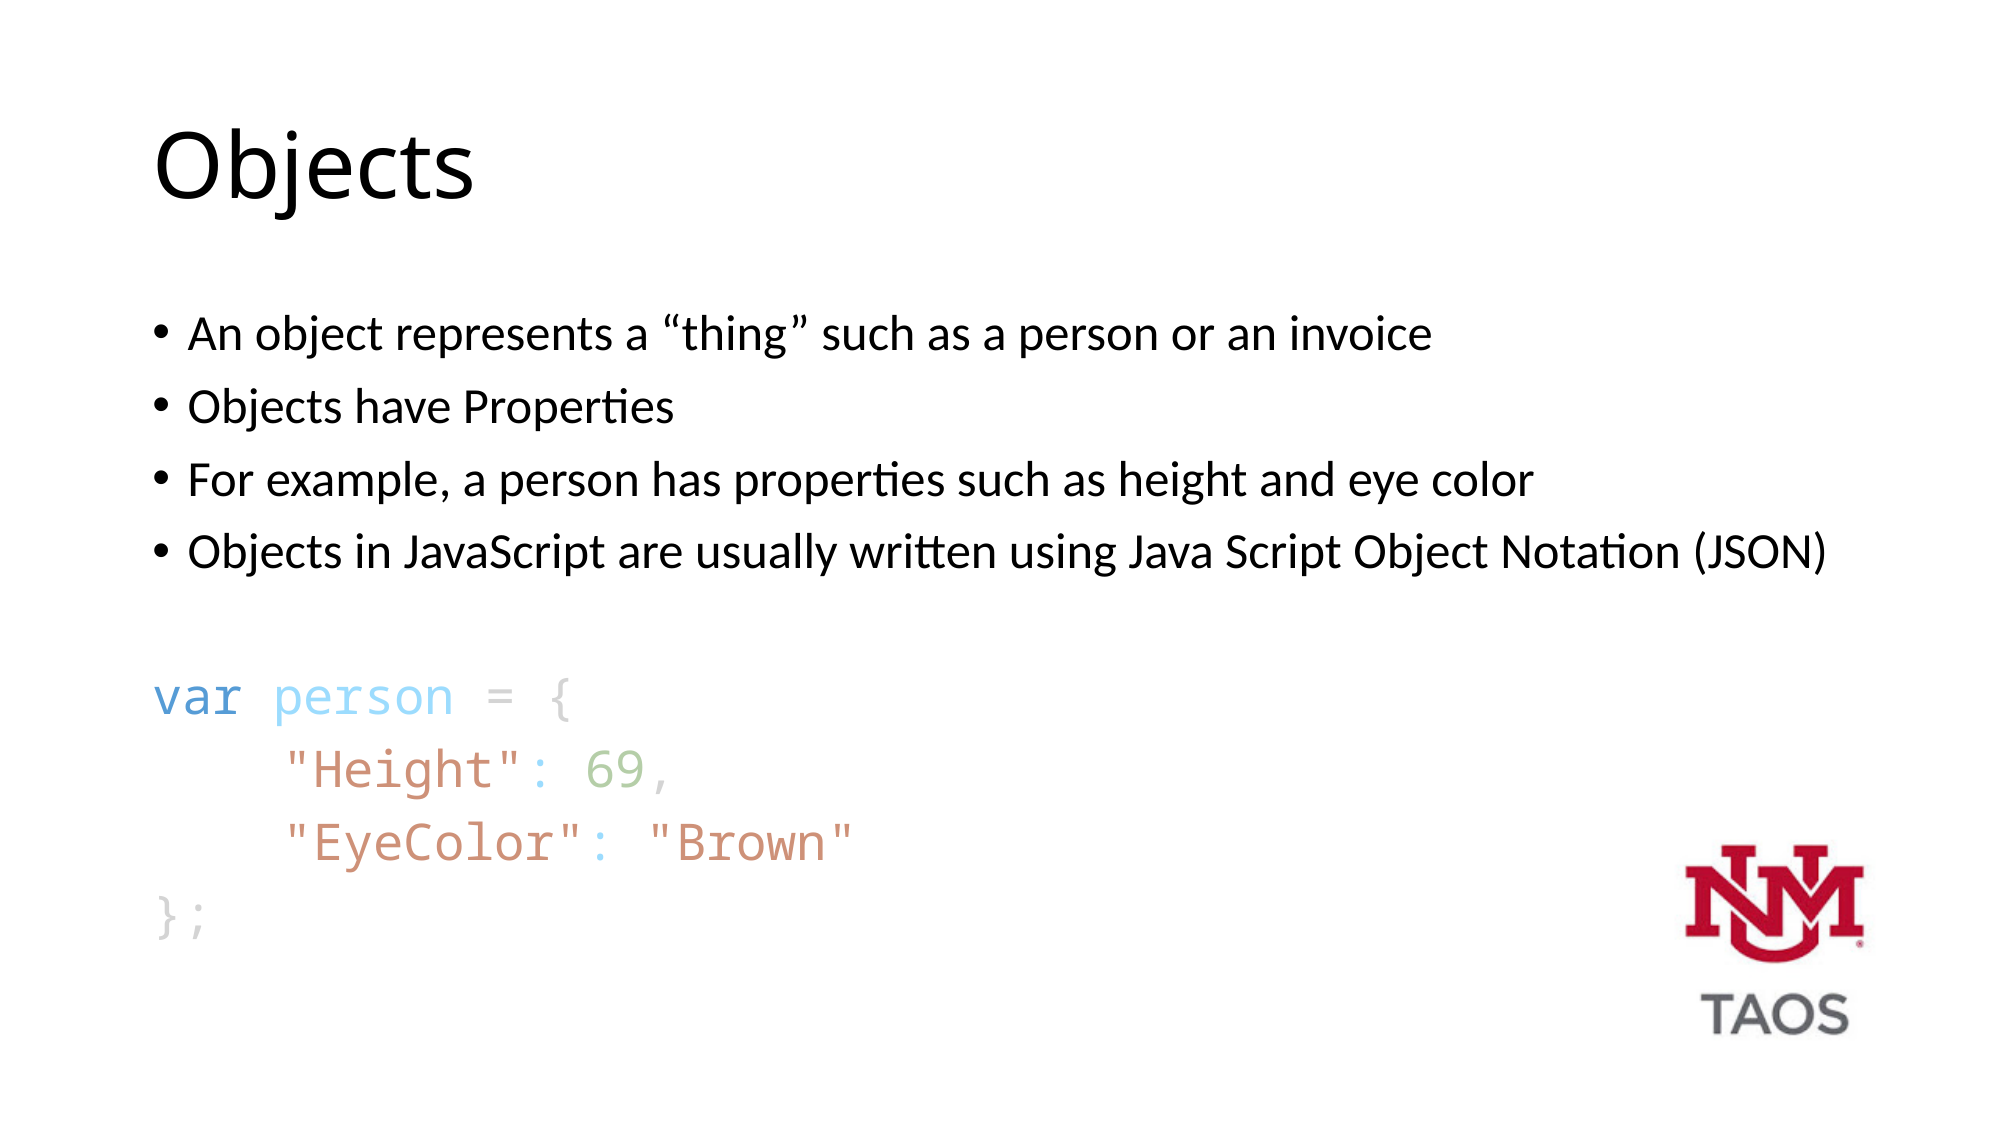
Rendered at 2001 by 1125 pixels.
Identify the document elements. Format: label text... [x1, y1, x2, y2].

picture [1650, 815, 1900, 1065]
list An object represents a “thing” such as a person or an invoice Objects have Properties For example, a person has properties such as height and eye color Objects in JavaScript are usually written using Java Script Object Notation (JSON) var person = { "Height": 69, "EyeColor": "Brown" }; [137, 299, 1863, 1014]
title Objects [137, 59, 1863, 278]
